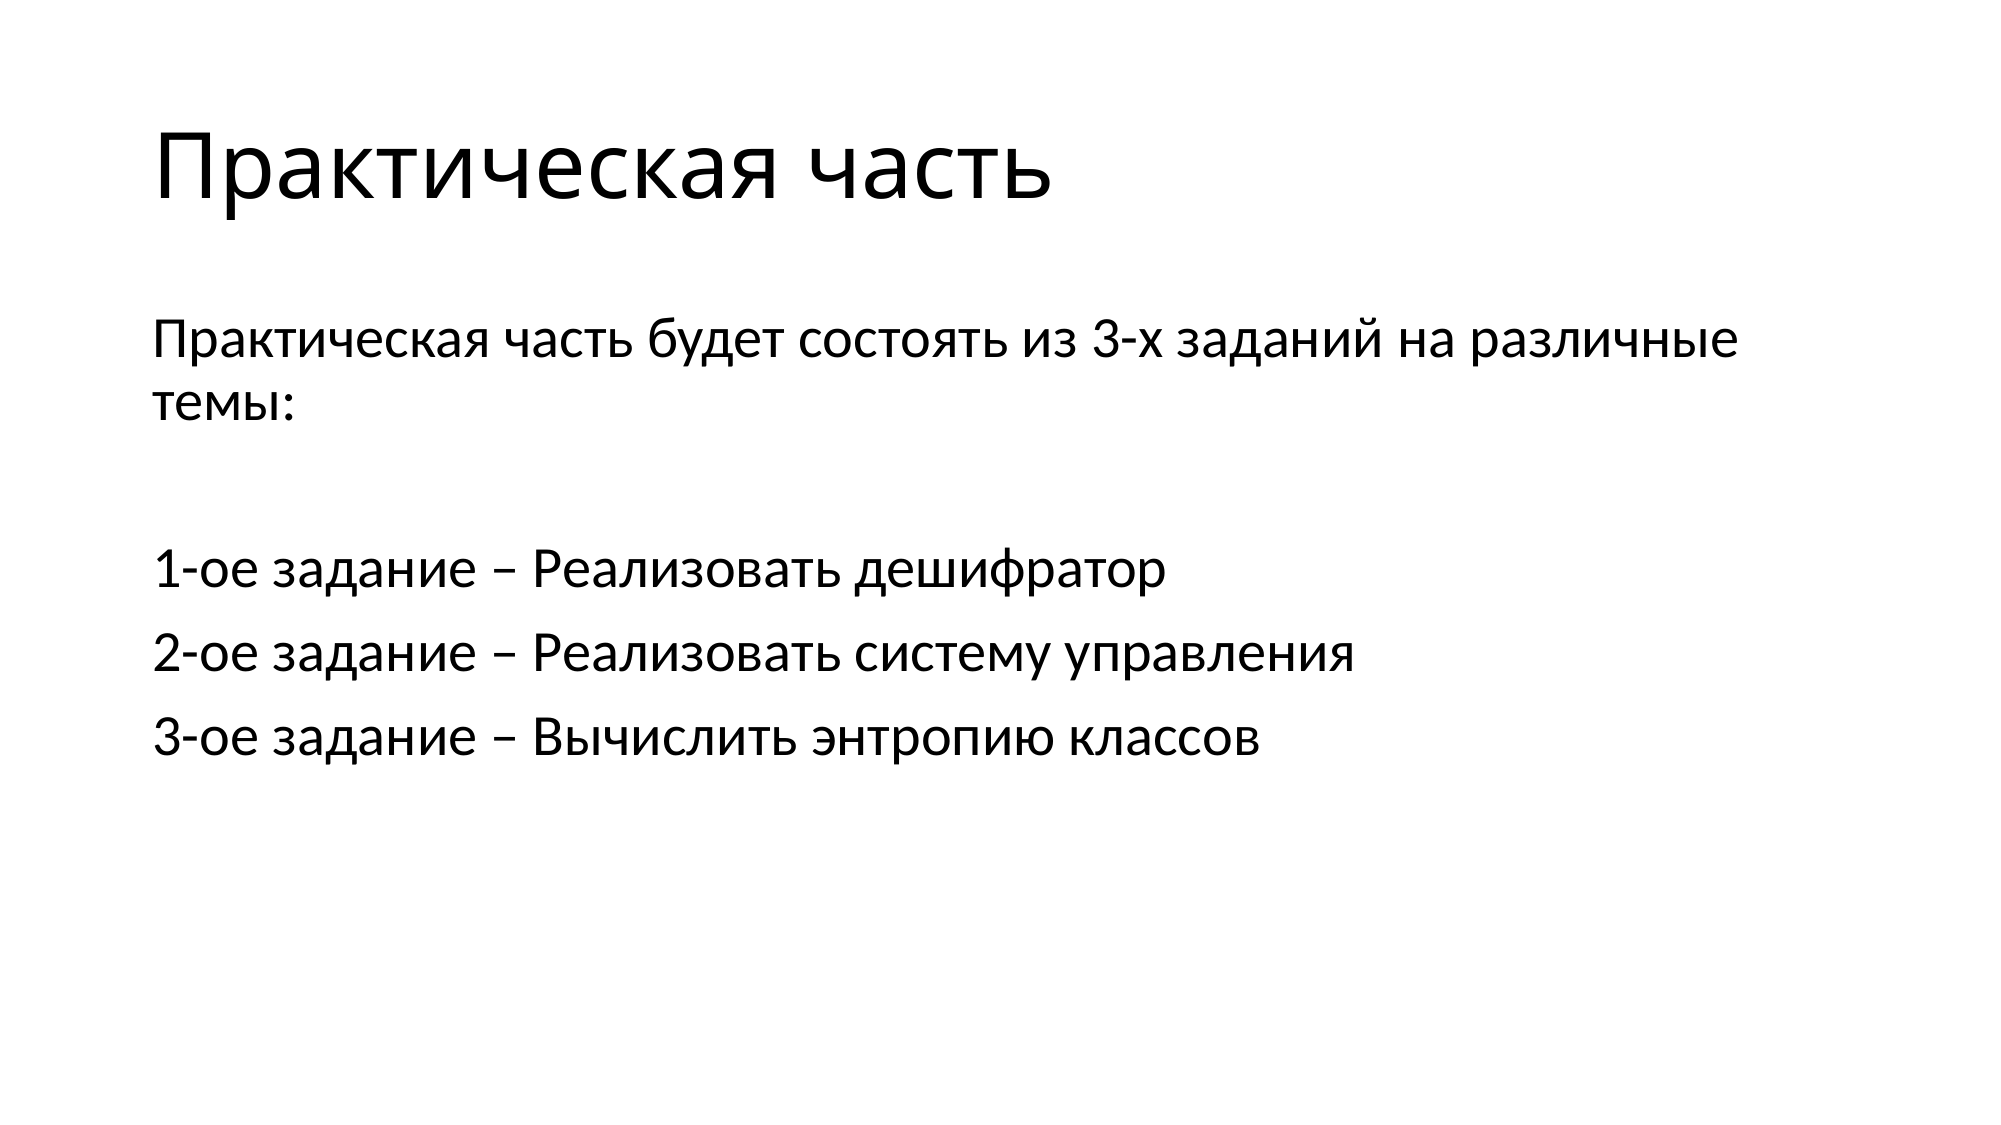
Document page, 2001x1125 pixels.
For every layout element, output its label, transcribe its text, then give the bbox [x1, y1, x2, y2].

list Практическая часть будет состоять из 3-х заданий на различные темы: 1-ое задание – Реализовать дешифратор 2-ое задание – Реализовать систему управления 3-ое задание – Вычислить энтропию классов [137, 299, 1863, 1014]
title Практическая часть [137, 59, 1863, 278]
